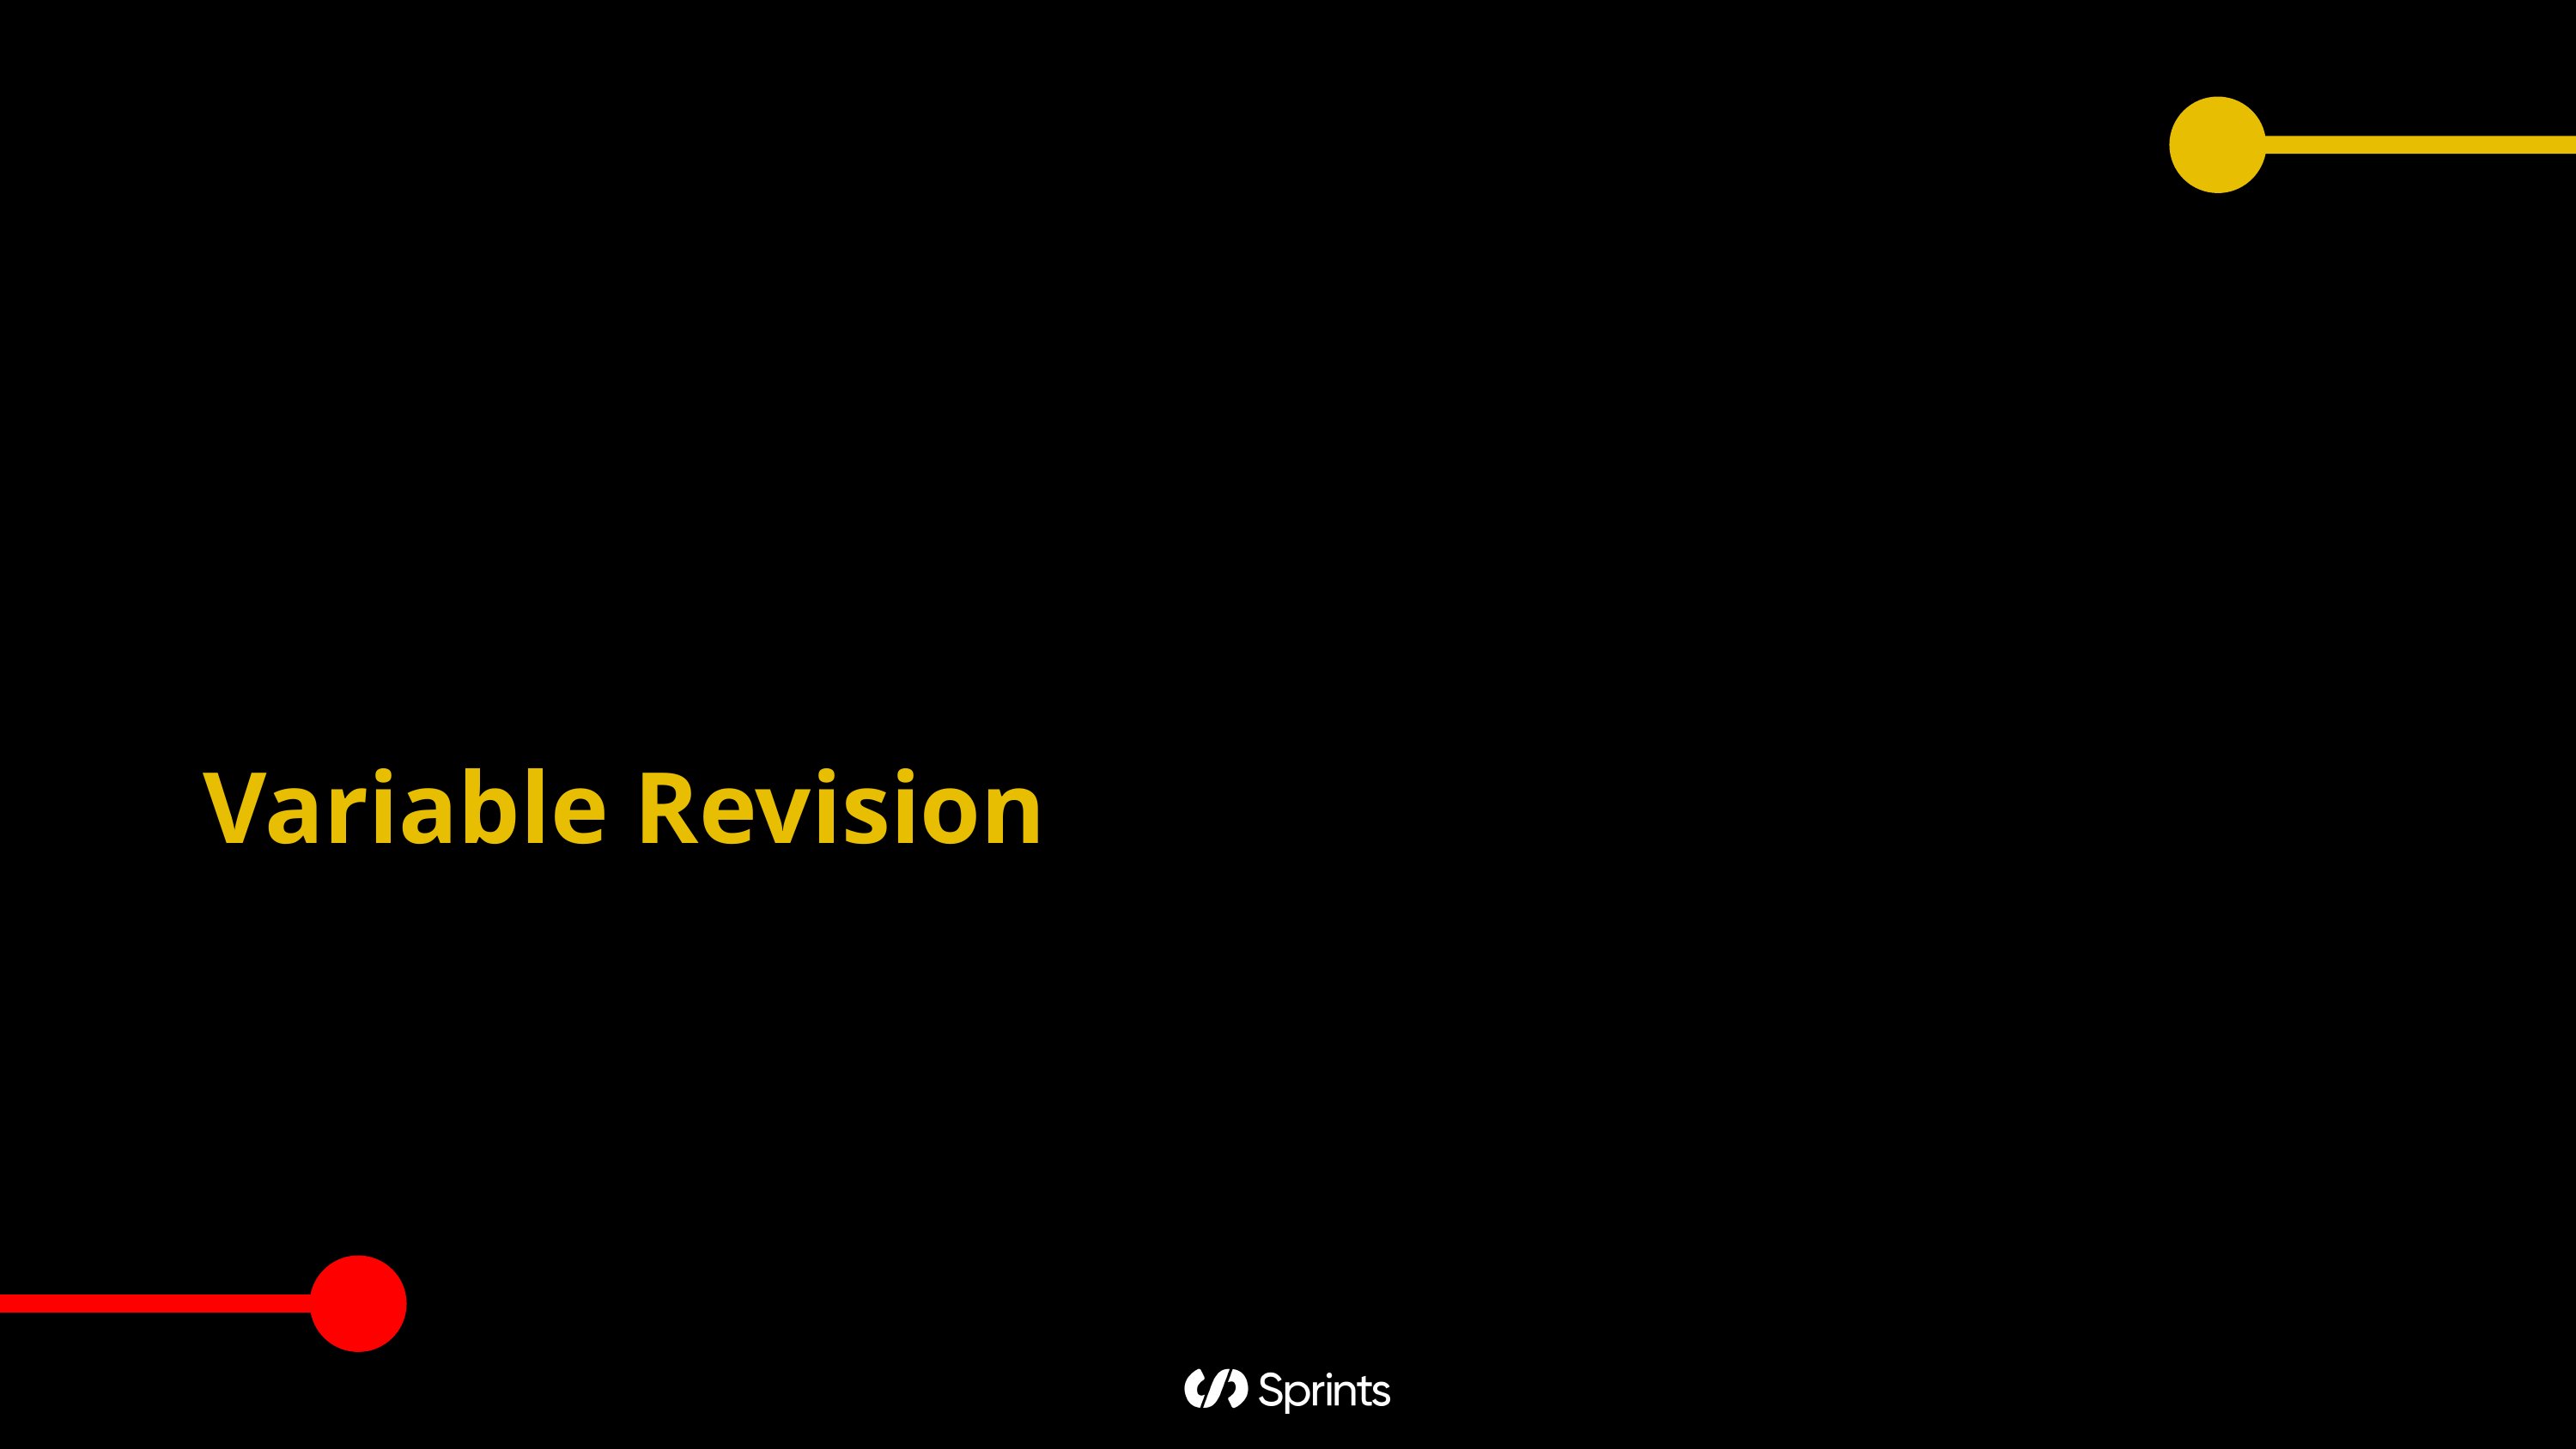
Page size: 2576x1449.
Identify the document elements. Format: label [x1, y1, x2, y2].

picture [1167, 1368, 1409, 1414]
text_box [203, 707, 1829, 1039]
text_box [2169, 96, 2576, 193]
text_box [0, 1255, 407, 1352]
